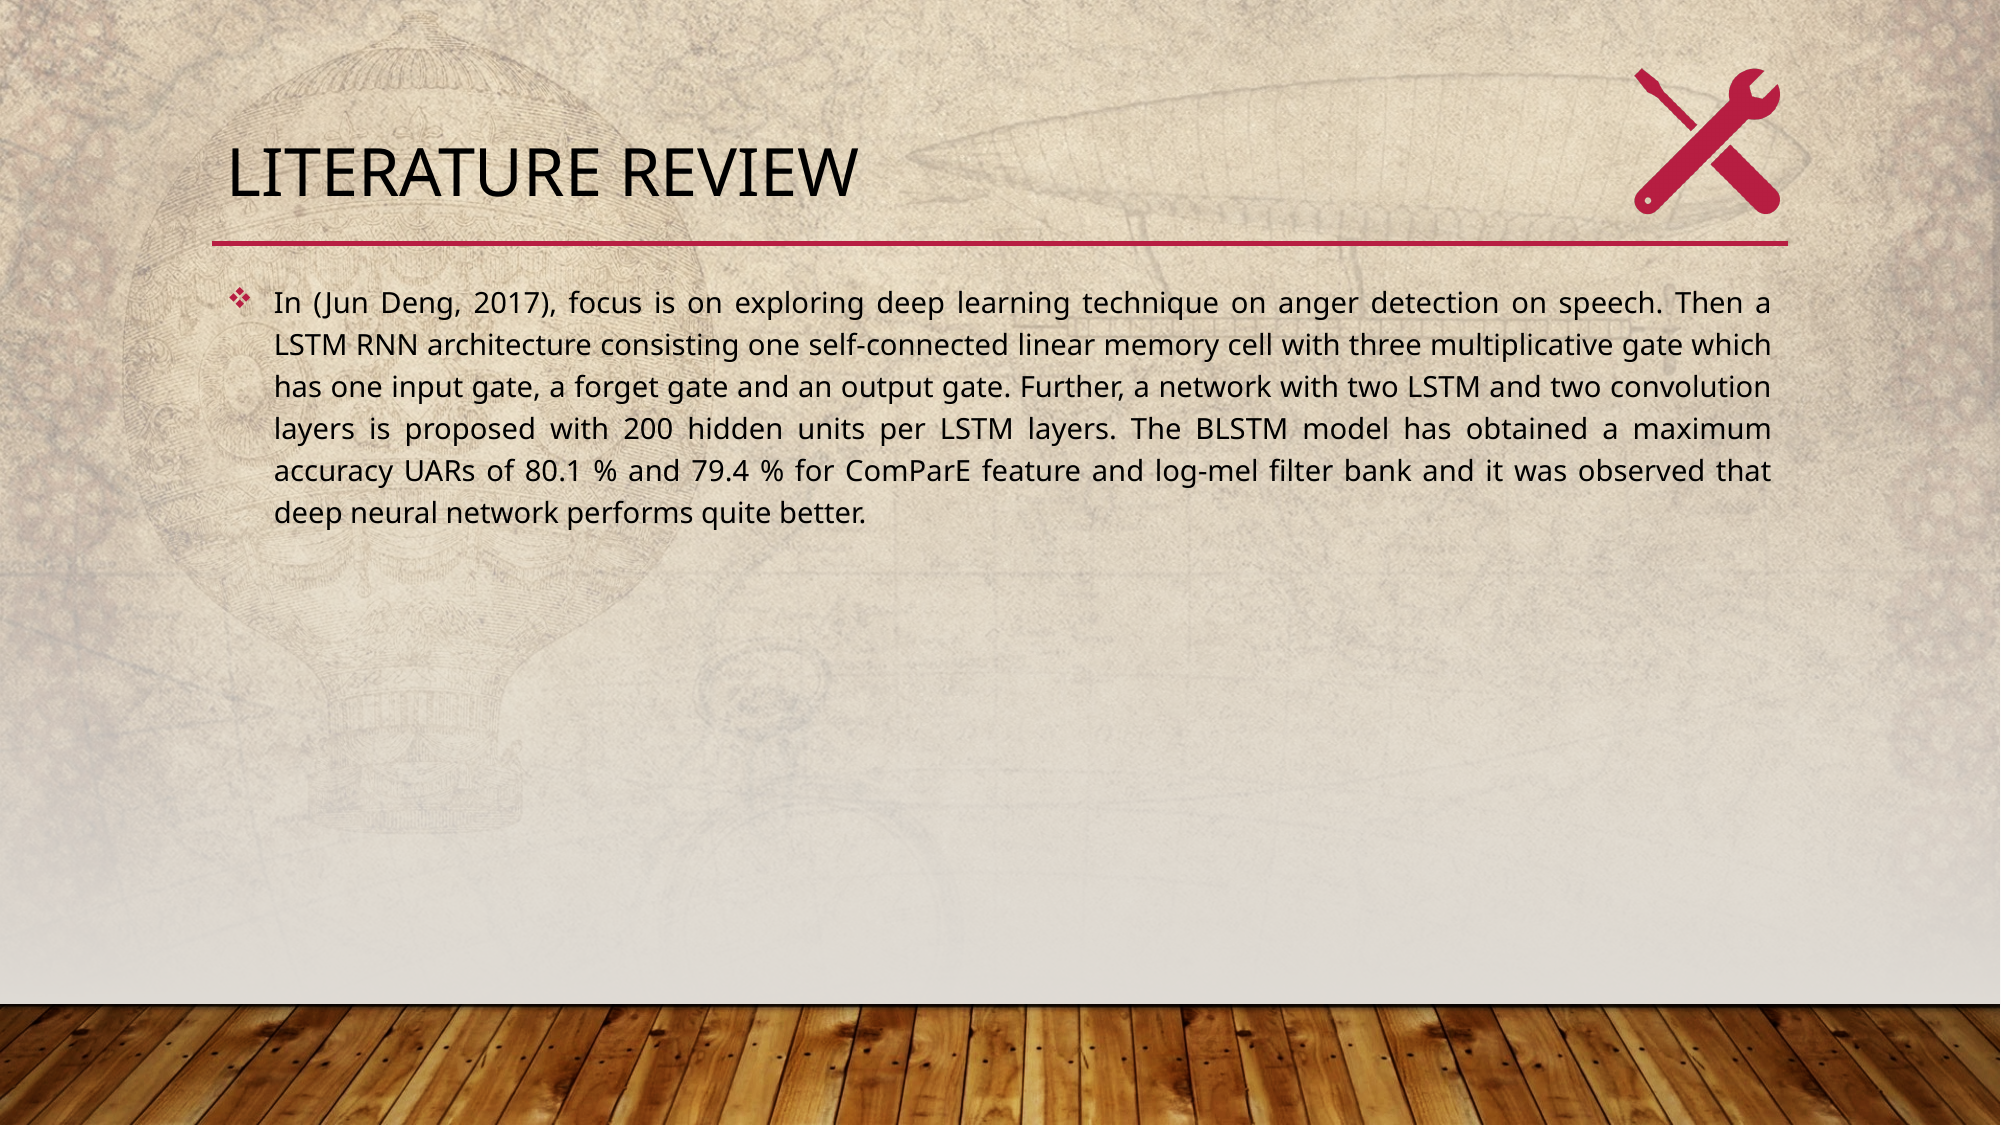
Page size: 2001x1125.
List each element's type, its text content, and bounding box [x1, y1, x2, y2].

list In (Jun Deng, 2017), focus is on exploring deep learning technique on anger detection on speech. Then a LSTM RNN architecture consisting one self-connected linear memory cell with three multiplicative gate which has one input gate, a forget gate and an output gate. Further, a network with two LSTM and two convolution layers is proposed with 200 hidden units per LSTM layers. The BLSTM model has obtained a maximum accuracy UARs of 80.1 % and 79.4 % for ComParE feature and log-mel filter bank and it was observed that deep neural network performs quite better. [211, 269, 1789, 899]
picture [0, 1004, 2000, 1125]
picture [1621, 55, 1793, 228]
title Literature review [211, 131, 1789, 230]
